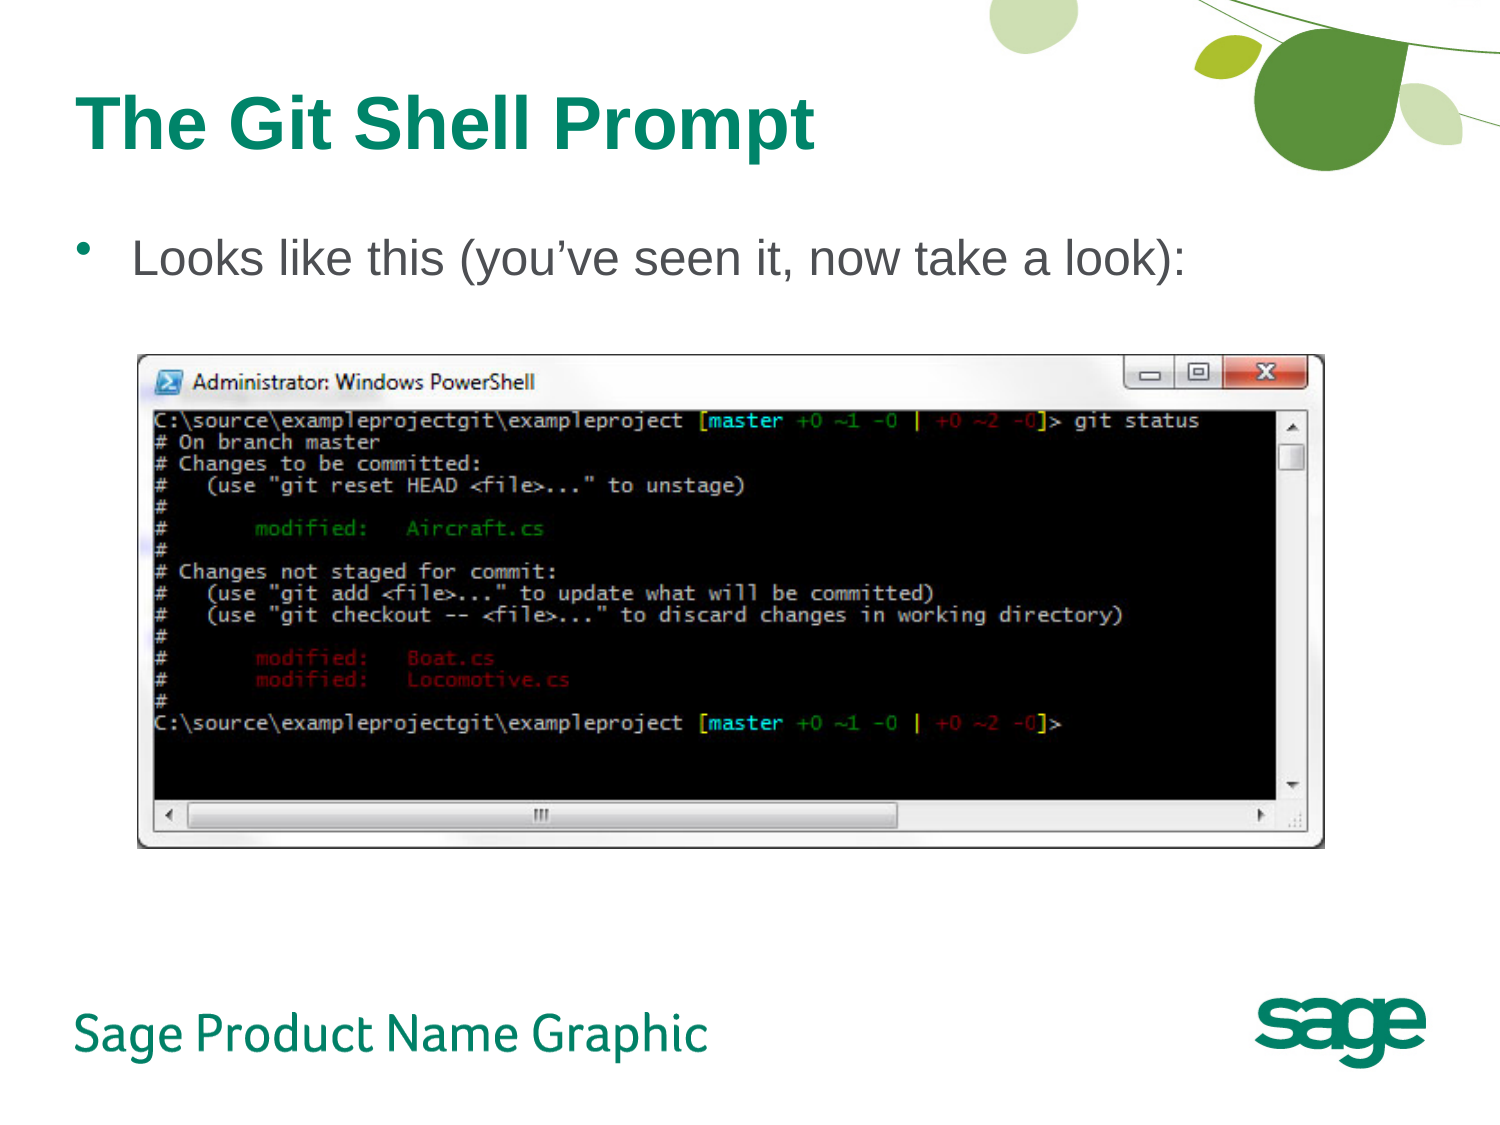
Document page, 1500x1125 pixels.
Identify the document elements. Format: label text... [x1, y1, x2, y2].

picture [0, 0, 1500, 1125]
list Looks like this (you’ve seen it, now take a look): [75, 224, 1425, 313]
title The Git Shell Prompt [75, 75, 1425, 224]
